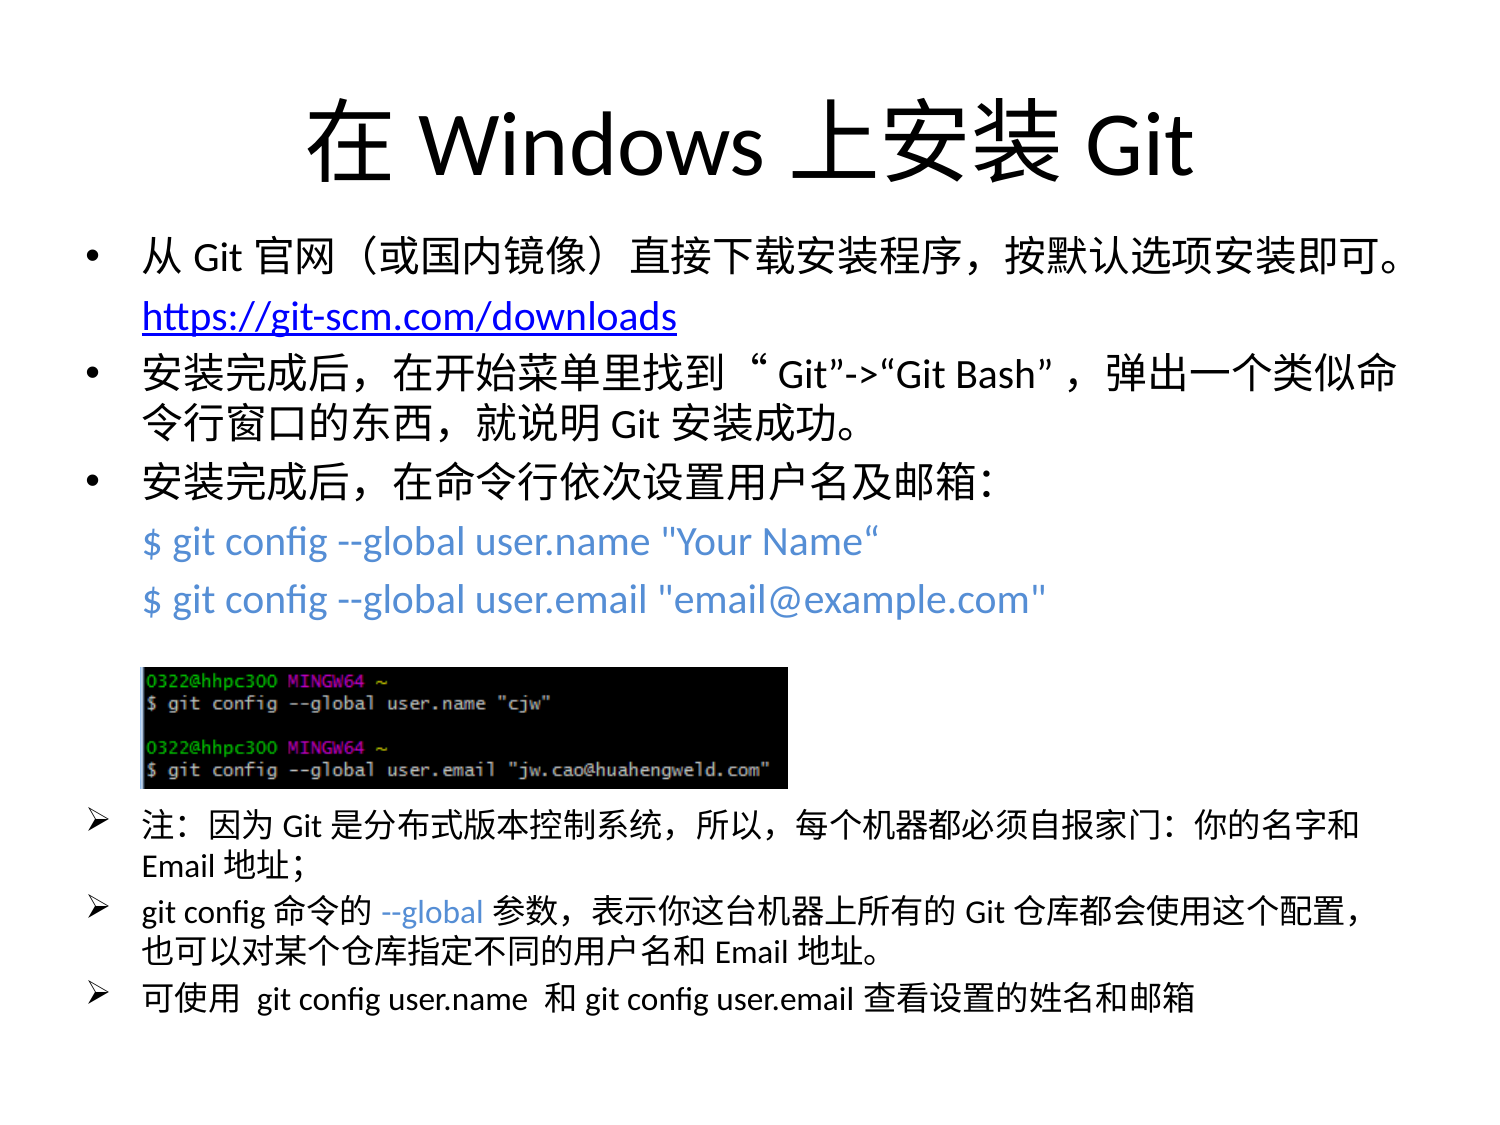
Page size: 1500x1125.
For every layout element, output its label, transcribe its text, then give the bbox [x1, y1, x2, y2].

picture [140, 667, 788, 789]
title 在Windows上安装Git [75, 45, 1425, 233]
list 从Git官网（或国内镜像）直接下载安装程序，按默认选项安装即可。 https://git-scm.com/downloads 安装完成后，在开始菜单里找到“Git”->“Git Bash”，弹出一个类似命令行窗口的东西，就说明Git安装成功。 安装完成后，在命令行依次设置用户名及邮箱： $ git config --global user.name "Your Name“ $ git config --global user.email "email@example.com" 注：因为Git是分布式版本控制系统，所以，每个机器都必须自报家门：你的名字和Email地址； git config命令的--global参数，表示你这台机器上所有的Git仓库都会使用这个配置，也可以对某个仓库指定不同的用户名和Email地址。 可使用 git config user.name 和git config user.email查看设置的姓名和邮箱 [70, 222, 1421, 1055]
